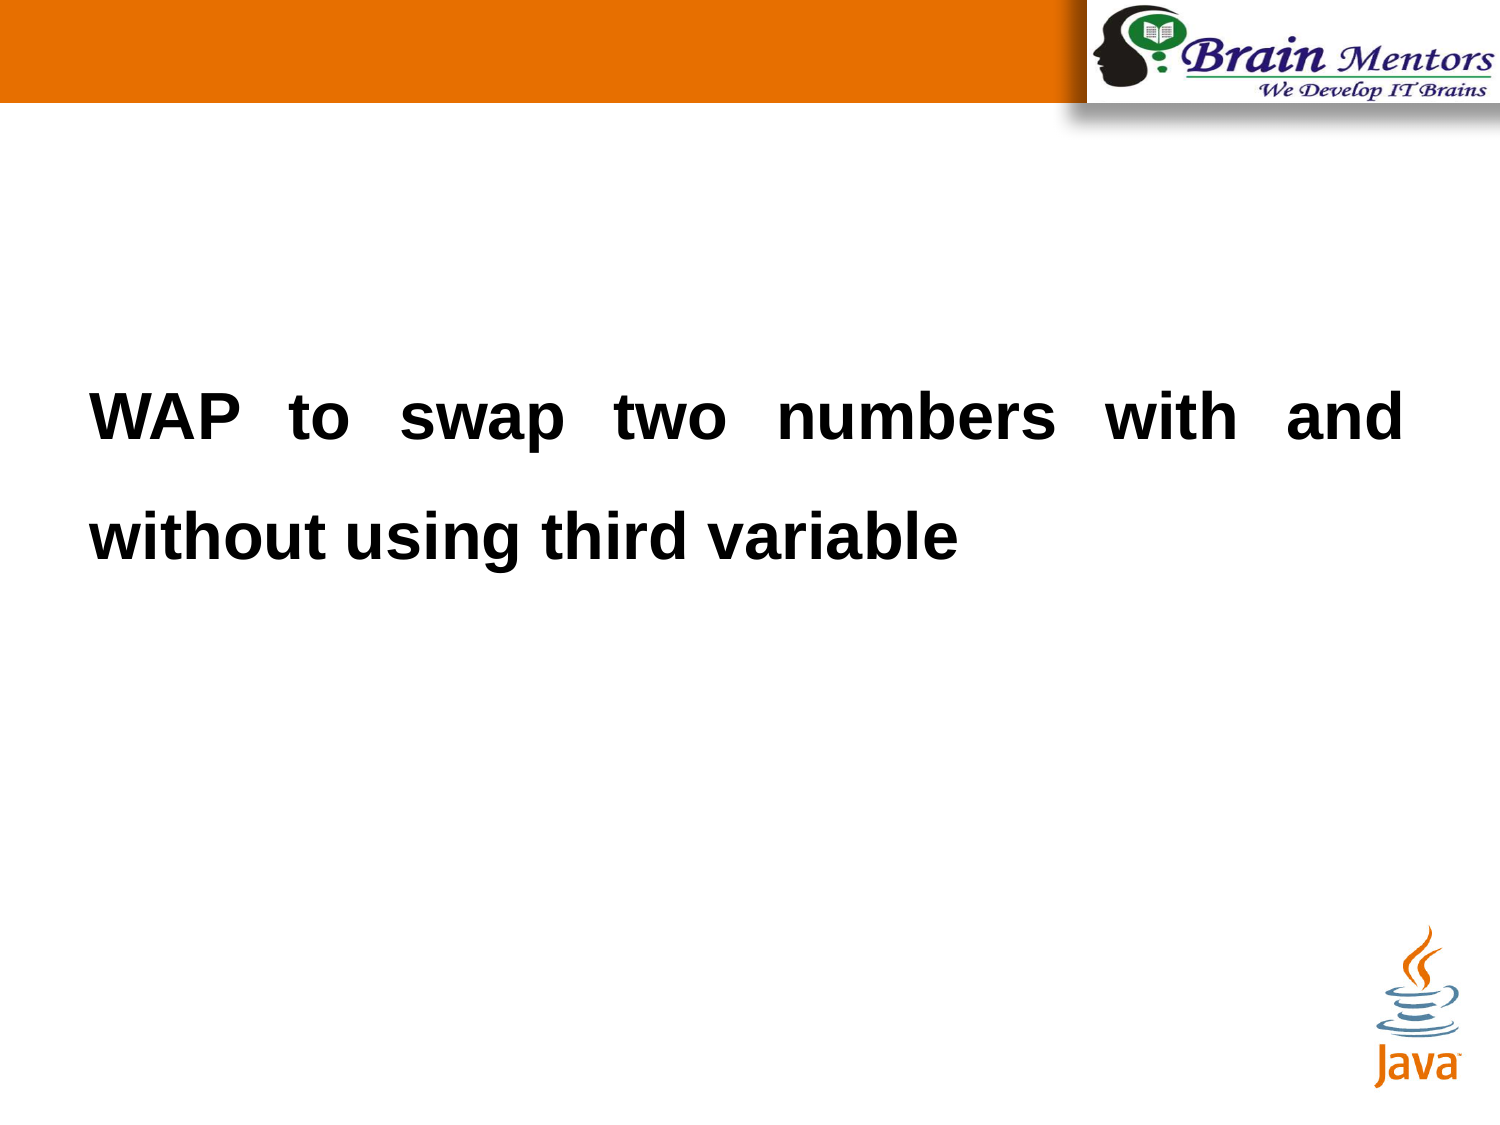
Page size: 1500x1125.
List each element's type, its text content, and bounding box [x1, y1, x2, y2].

picture [0, 0, 1500, 103]
picture [1362, 924, 1469, 1093]
list WAP to swap two numbers with and without using third variable [75, 324, 1422, 1005]
